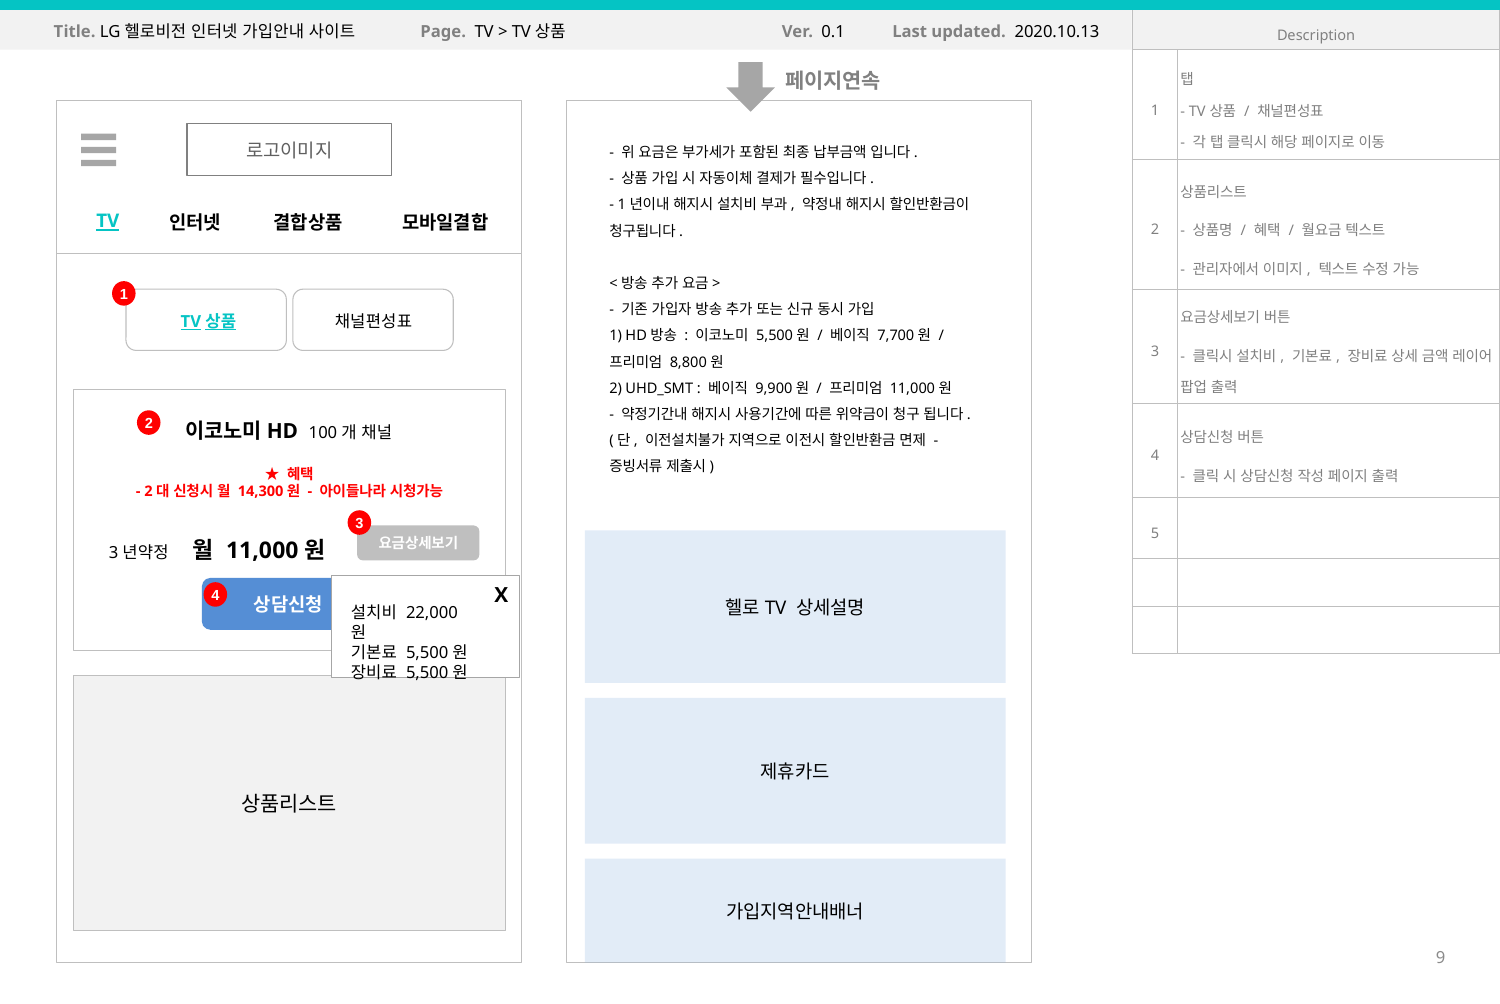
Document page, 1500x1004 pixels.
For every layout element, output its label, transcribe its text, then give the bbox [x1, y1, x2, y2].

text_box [72, 389, 506, 651]
table_cell [1178, 607, 1499, 653]
text_box - 위 요금은 부가세가 포함된 최종 납부금액 입니다. - 상품 가입 시 자동이체 결제가 필수입니다. - 1년이내 해지시 설치비 부과, 약정내 해지시 할인반환금이 청구됩니다. <방송 추가 요금> - 기존 가입자 방송 추가 또는 신규 동시 가입 1) HD방송 : 이코노미 5,500원 / 베이직 7,700원 / 프리미엄 8,800원 2) UHD_SMT : 베이직 9,900원 / 프리미엄 11,000원 - 약정기간내 해지시 사용기간에 따른 위약금이 청구 됩니다. (단, 이전설치불가 지역으로 이전시 할인반환금 면제 - 증빙서류 제출시) [594, 126, 1006, 483]
table_cell 탭 - TV상품 / 채널편성표 - 각 탭 클릭시 해당 페이지로 이동 [1178, 57, 1499, 159]
table_cell 2 [1133, 160, 1177, 289]
table_cell 요금상세보기 버튼 - 클릭시 설치비, 기본료, 장비료 상세 금액 레이어 팝업 출력 [1178, 290, 1499, 403]
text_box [0, 0, 1500, 50]
table_cell 5 [1133, 498, 1177, 558]
table_cell 3 [1133, 290, 1177, 403]
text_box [125, 288, 454, 351]
table_cell [1133, 607, 1177, 653]
table_cell 4 [1133, 404, 1177, 497]
table_cell [1178, 498, 1499, 558]
table_cell 1 [1133, 58, 1177, 159]
table_cell 상품리스트 - 상품명 / 혜택 / 월요금 텍스트 - 관리자에서 이미지, 텍스트 수정 가능 [1178, 160, 1499, 289]
text_box [565, 98, 1034, 965]
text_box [330, 574, 520, 678]
text_box 제휴카드 [583, 696, 1008, 846]
text_box 가입지역안내배너 [583, 856, 1008, 965]
table_cell [1133, 559, 1177, 606]
text_box 헬로TV 상세설명 [583, 528, 1008, 685]
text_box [56, 100, 522, 963]
table_cell 상담신청 버튼 - 클릭 시 상담신청 작성 페이지 출력 [1178, 404, 1499, 497]
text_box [726, 60, 901, 112]
slide_number 9 [1399, 930, 1461, 987]
table_cell [1178, 559, 1499, 606]
